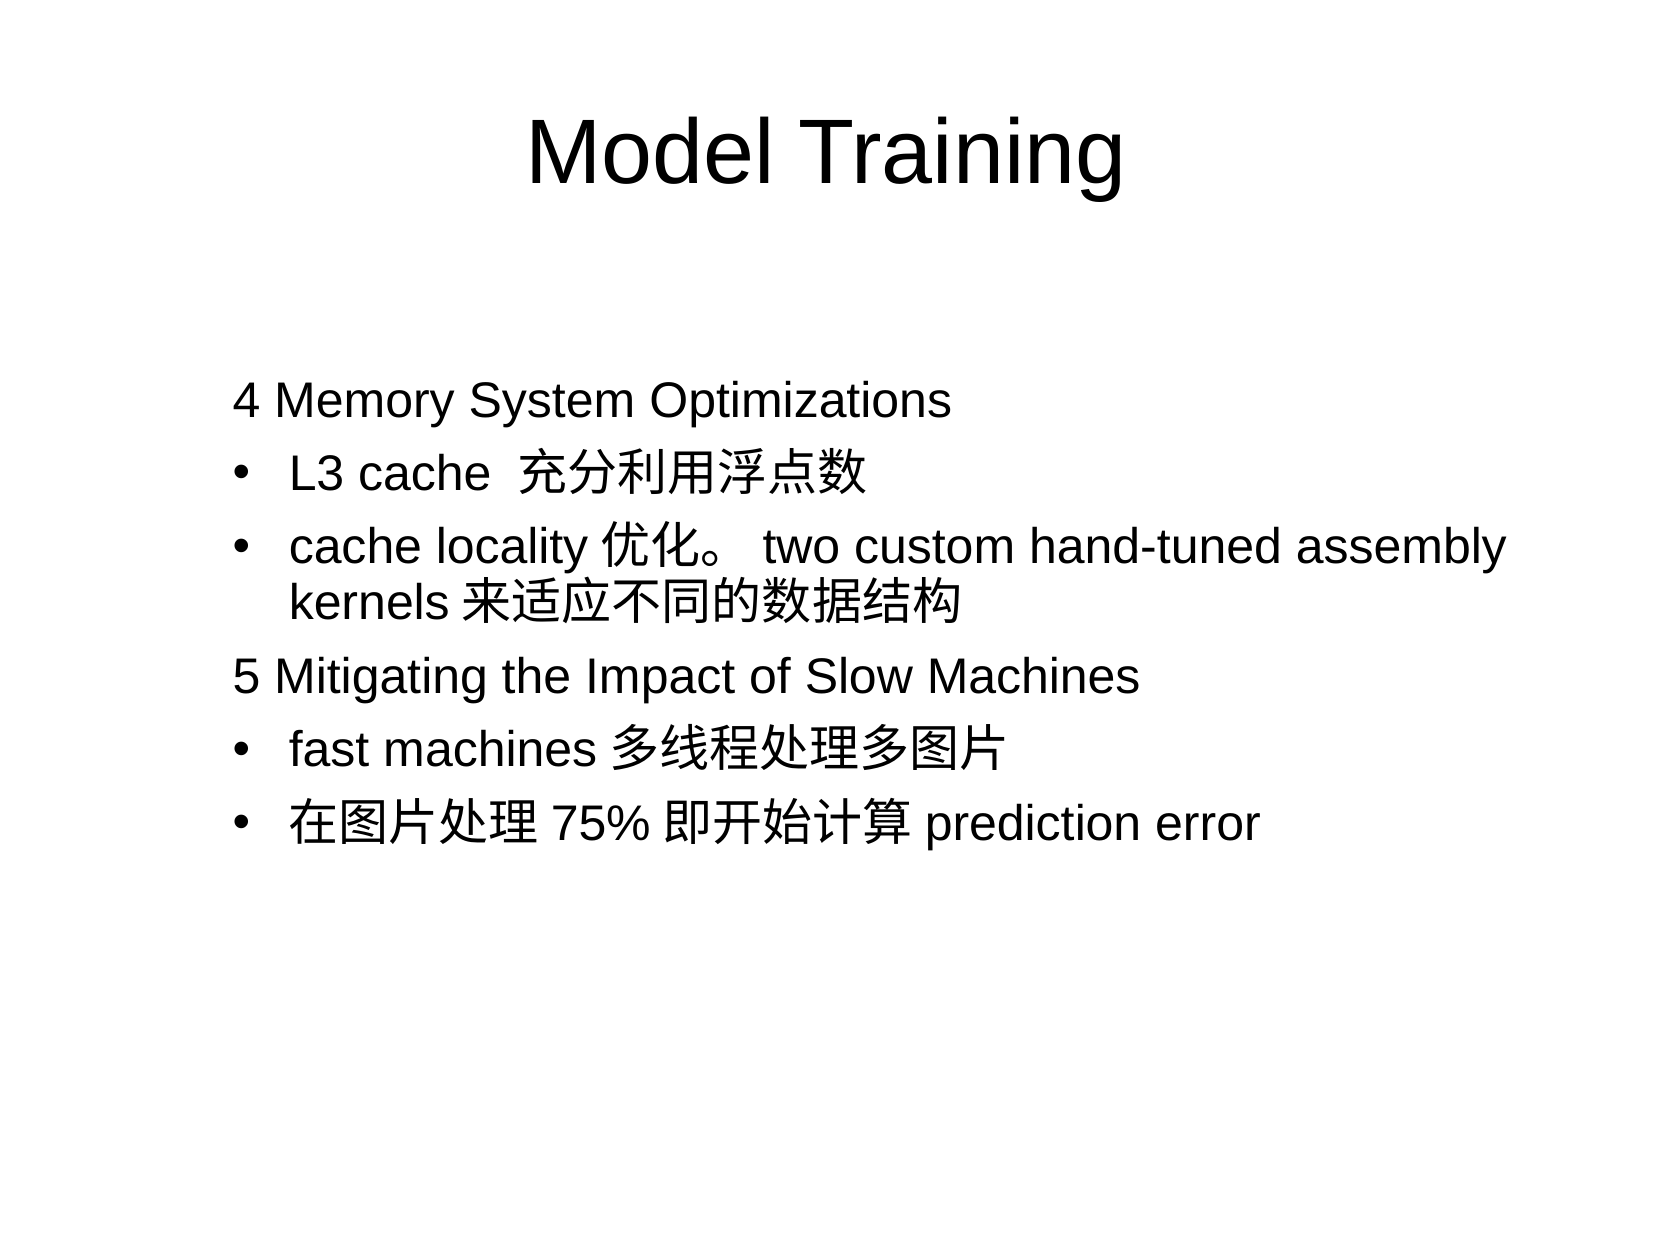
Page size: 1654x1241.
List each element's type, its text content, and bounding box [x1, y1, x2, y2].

title Model Training [82, 49, 1571, 257]
list 4 Memory System Optimizations L3 cache 充分利用浮点数 cache locality优化。two custom hand-tuned assembly kernels来适应不同的数据结构 5 Mitigating the Impact of Slow Machines fast machines多线程处理多图片 在图片处理75%即开始计算prediction error [82, 290, 1571, 1010]
